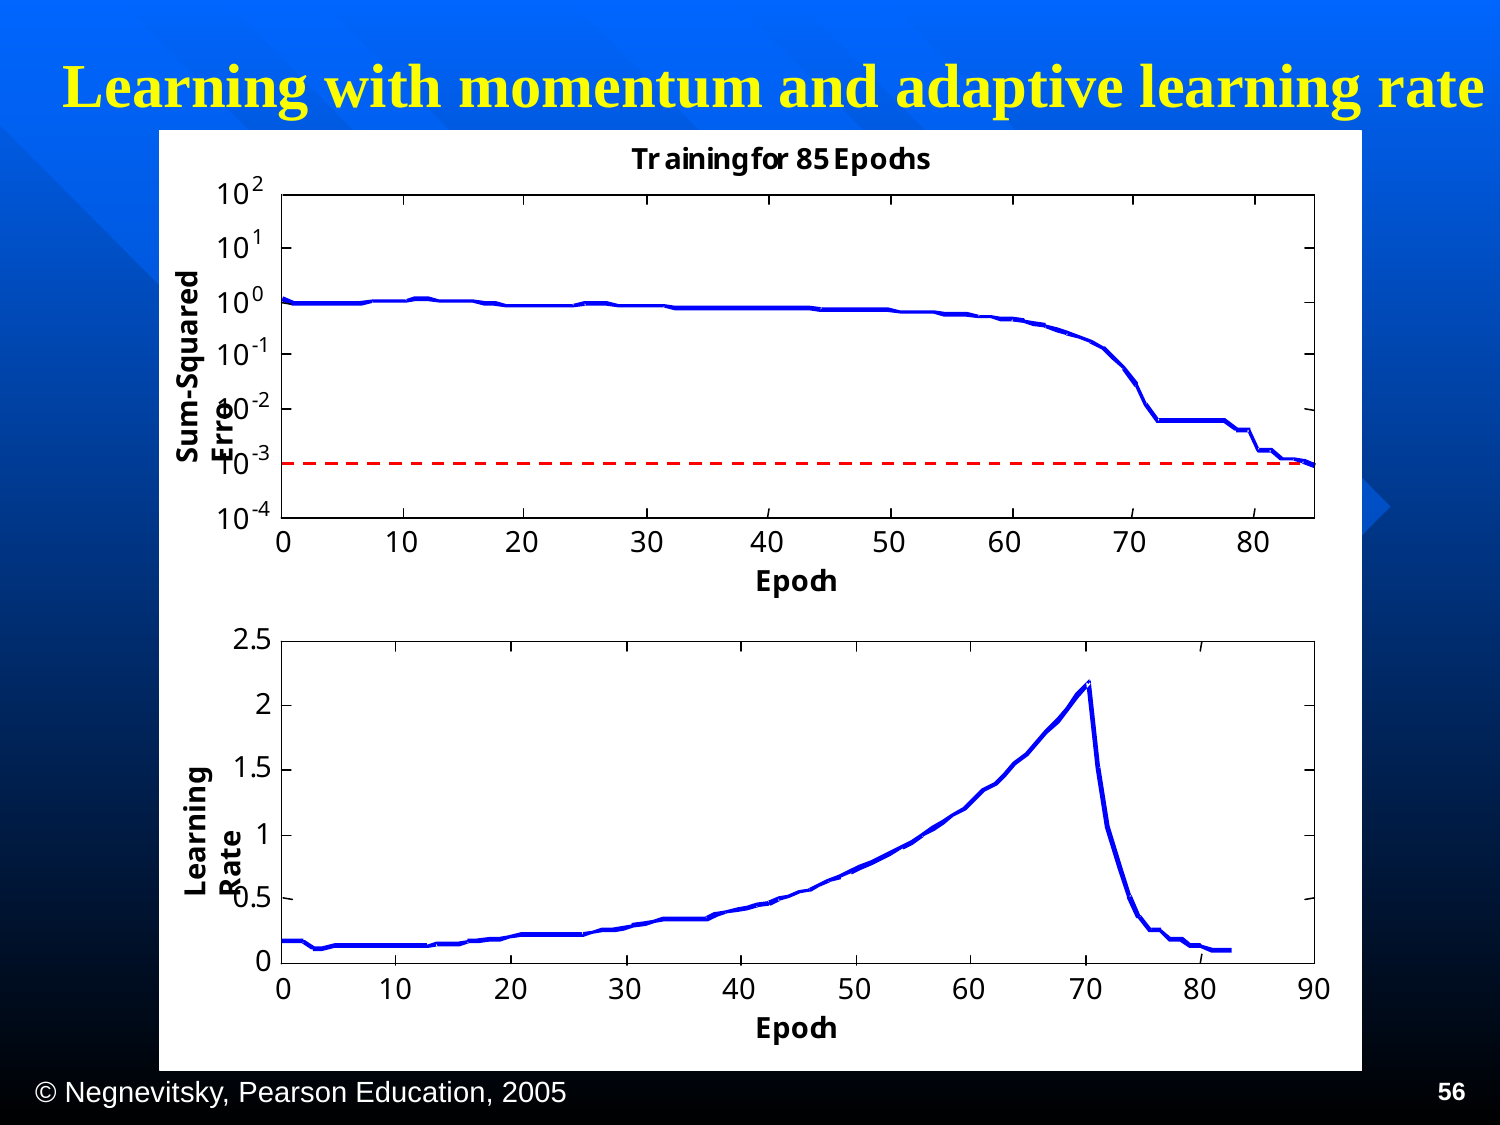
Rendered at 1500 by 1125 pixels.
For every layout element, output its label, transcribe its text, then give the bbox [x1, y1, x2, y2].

text_box Learning with momentum and adaptive learning rate [48, 37, 1500, 127]
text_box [157, 128, 1363, 1072]
